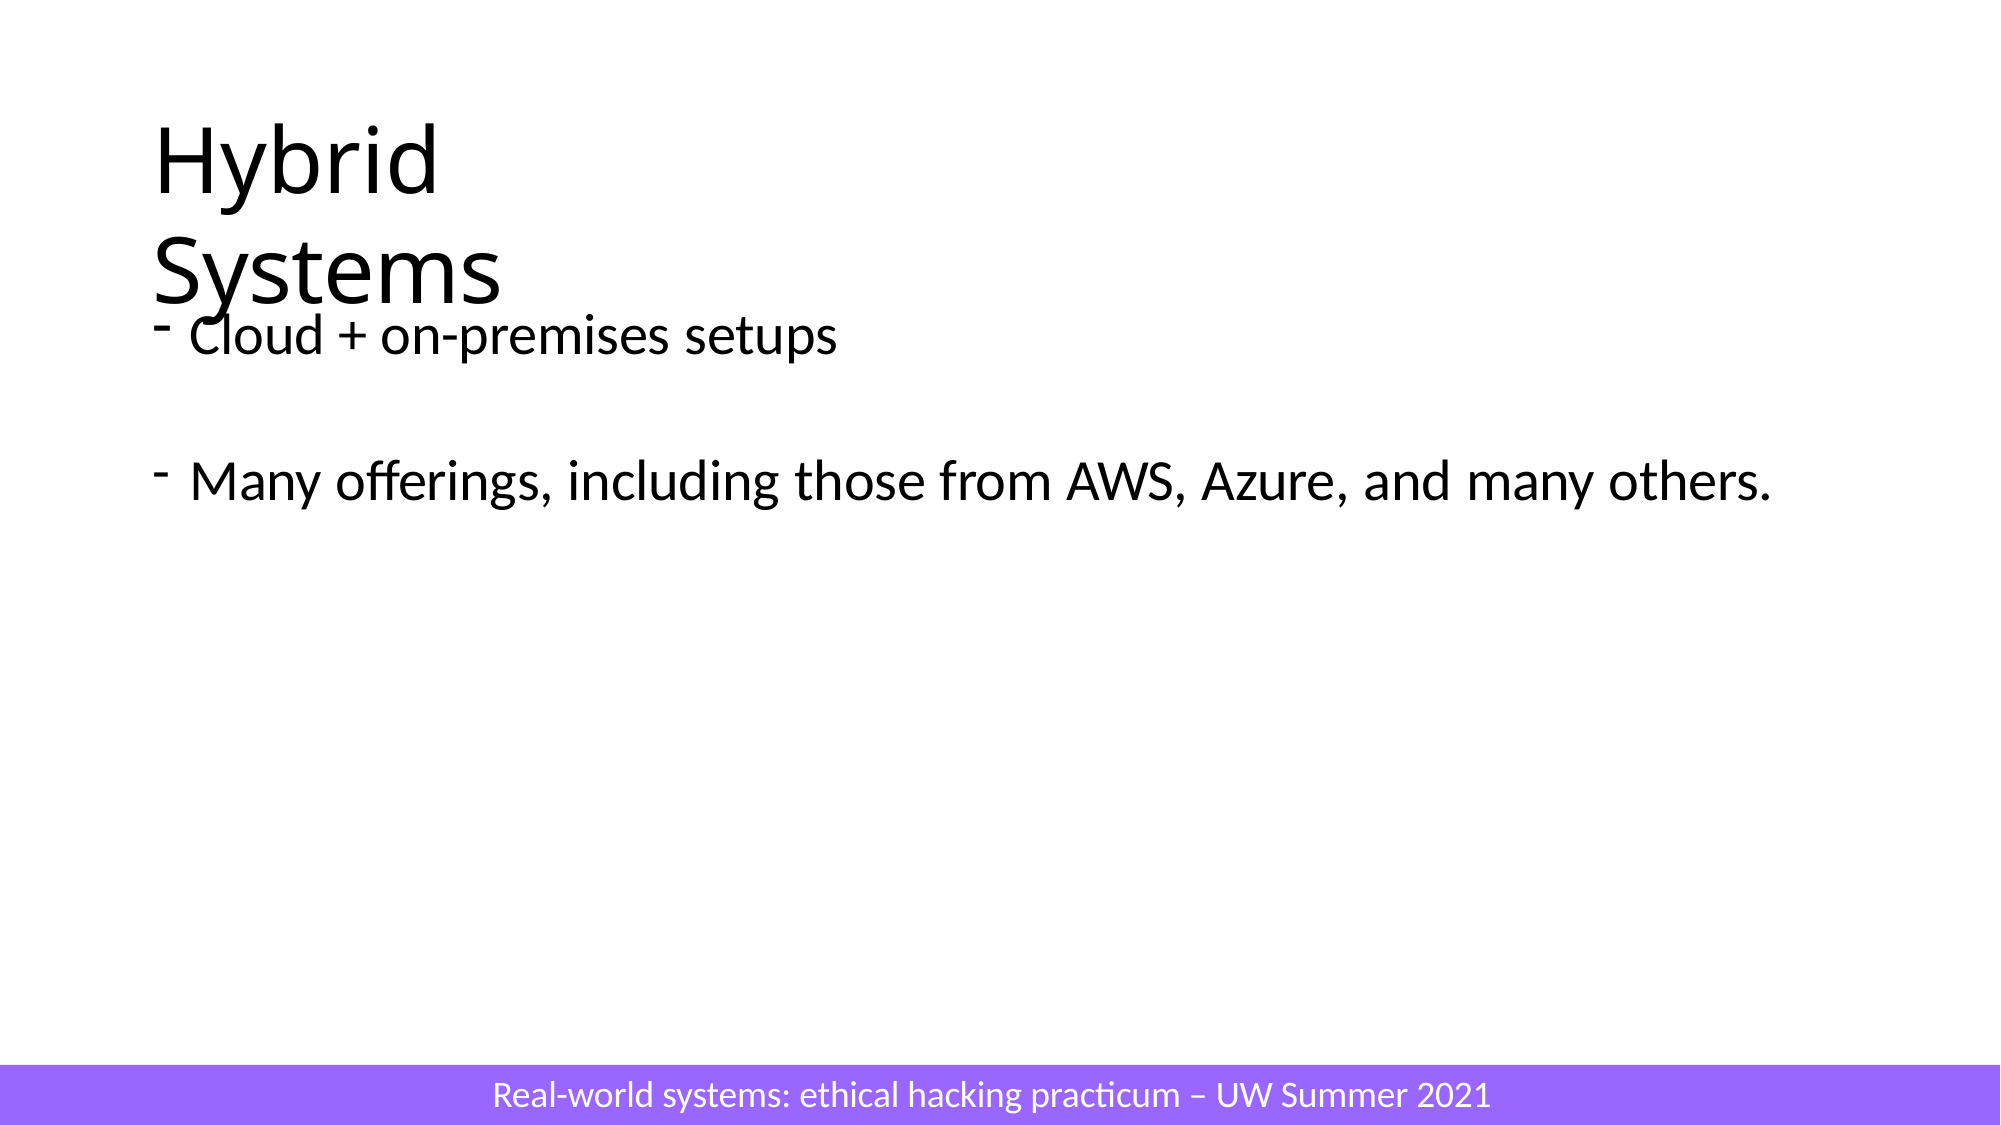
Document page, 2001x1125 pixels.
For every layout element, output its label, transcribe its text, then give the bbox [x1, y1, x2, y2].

footer Real-world systems: ethical hacking practicum – UW Summer 2021 [490, 1077, 1510, 1125]
text_box Cloud + on-premises setups Many offerings, including those from AWS, Azure, and many others. [150, 294, 1791, 512]
title Hybrid Systems [150, 100, 717, 294]
